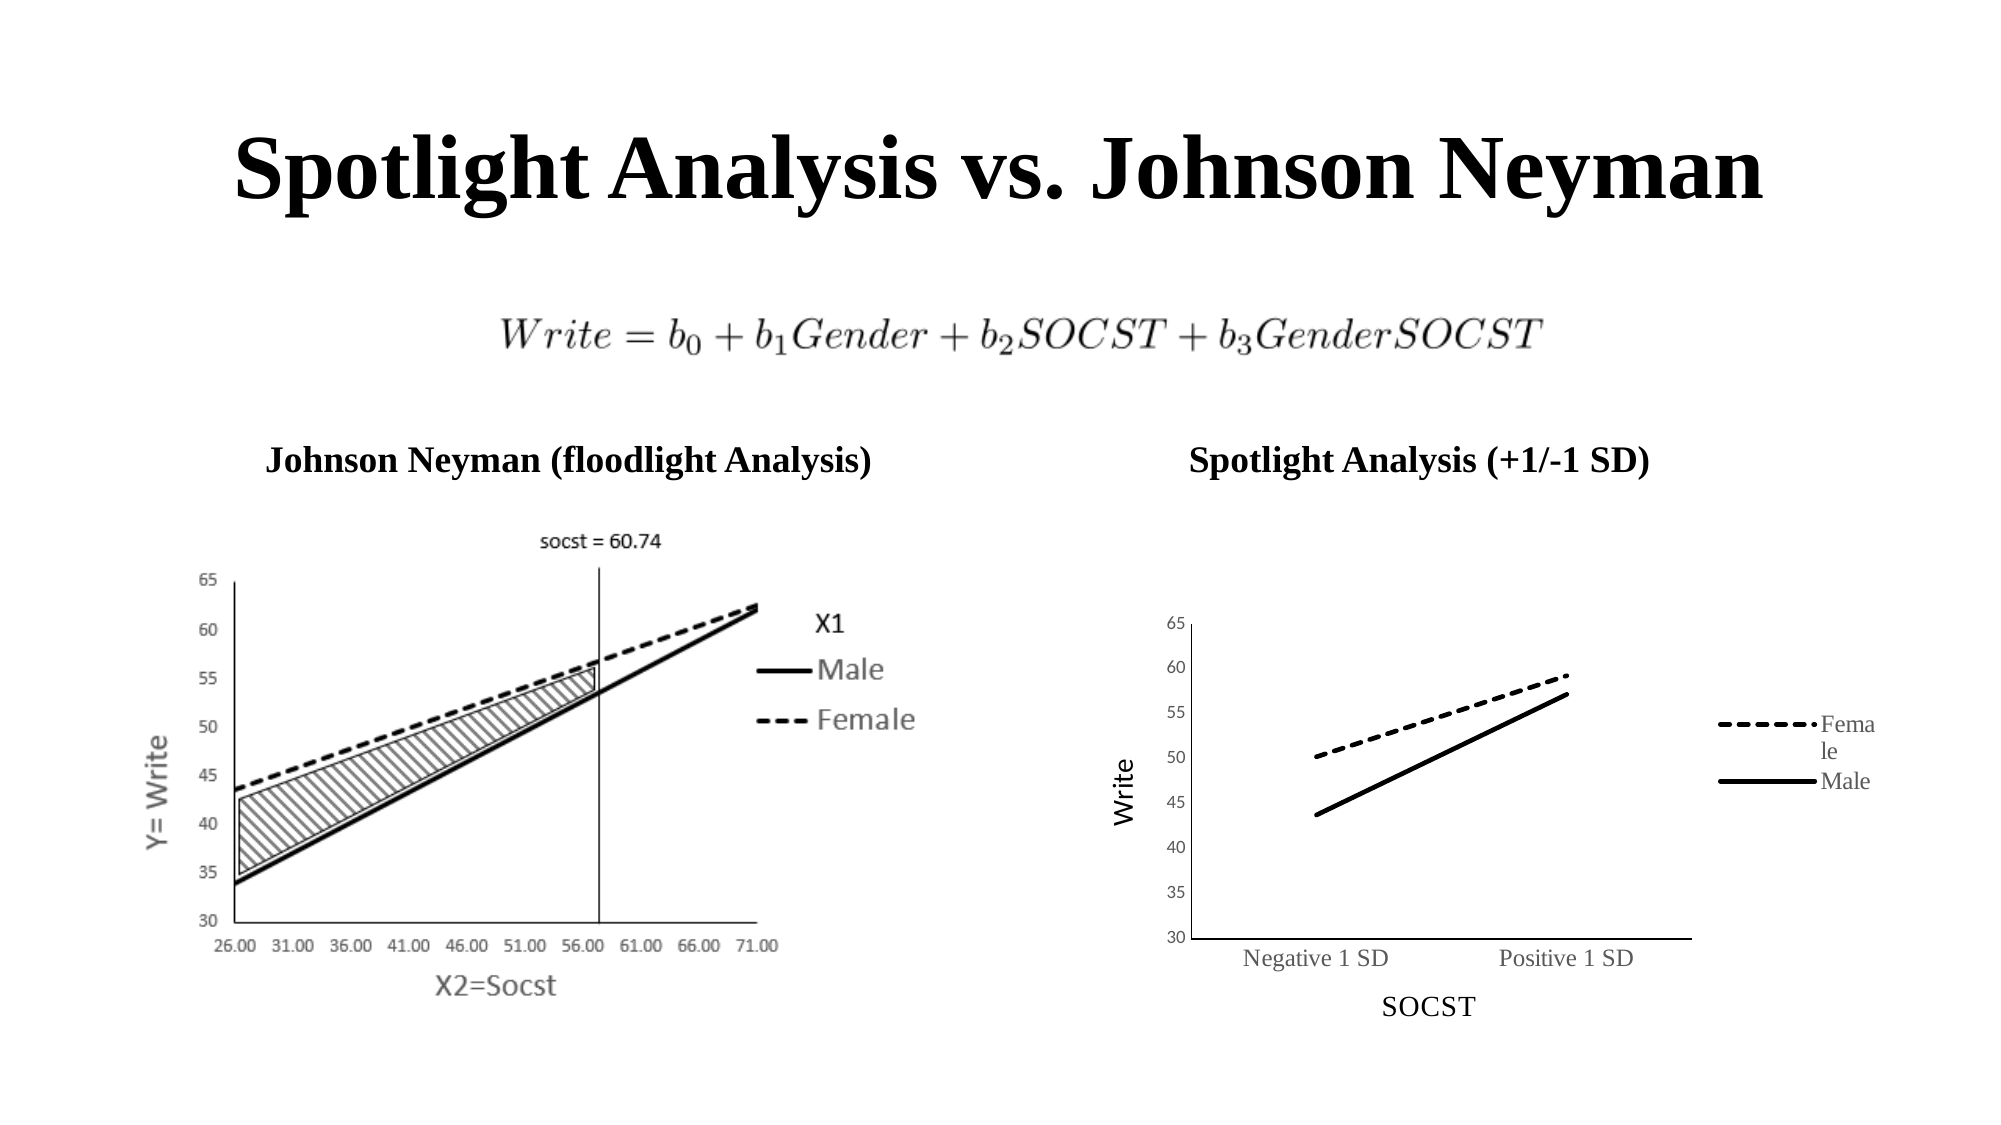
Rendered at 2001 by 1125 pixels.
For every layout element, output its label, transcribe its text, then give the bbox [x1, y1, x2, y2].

picture [137, 489, 935, 1024]
picture [468, 298, 1600, 379]
title Spotlight Analysis vs. Johnson Neyman [137, 59, 1863, 278]
text_box Spotlight Analysis (+1/-1 SD) [1173, 427, 1666, 487]
chart [1091, 540, 1939, 1032]
text_box Johnson Neyman (floodlight Analysis) [250, 427, 888, 487]
